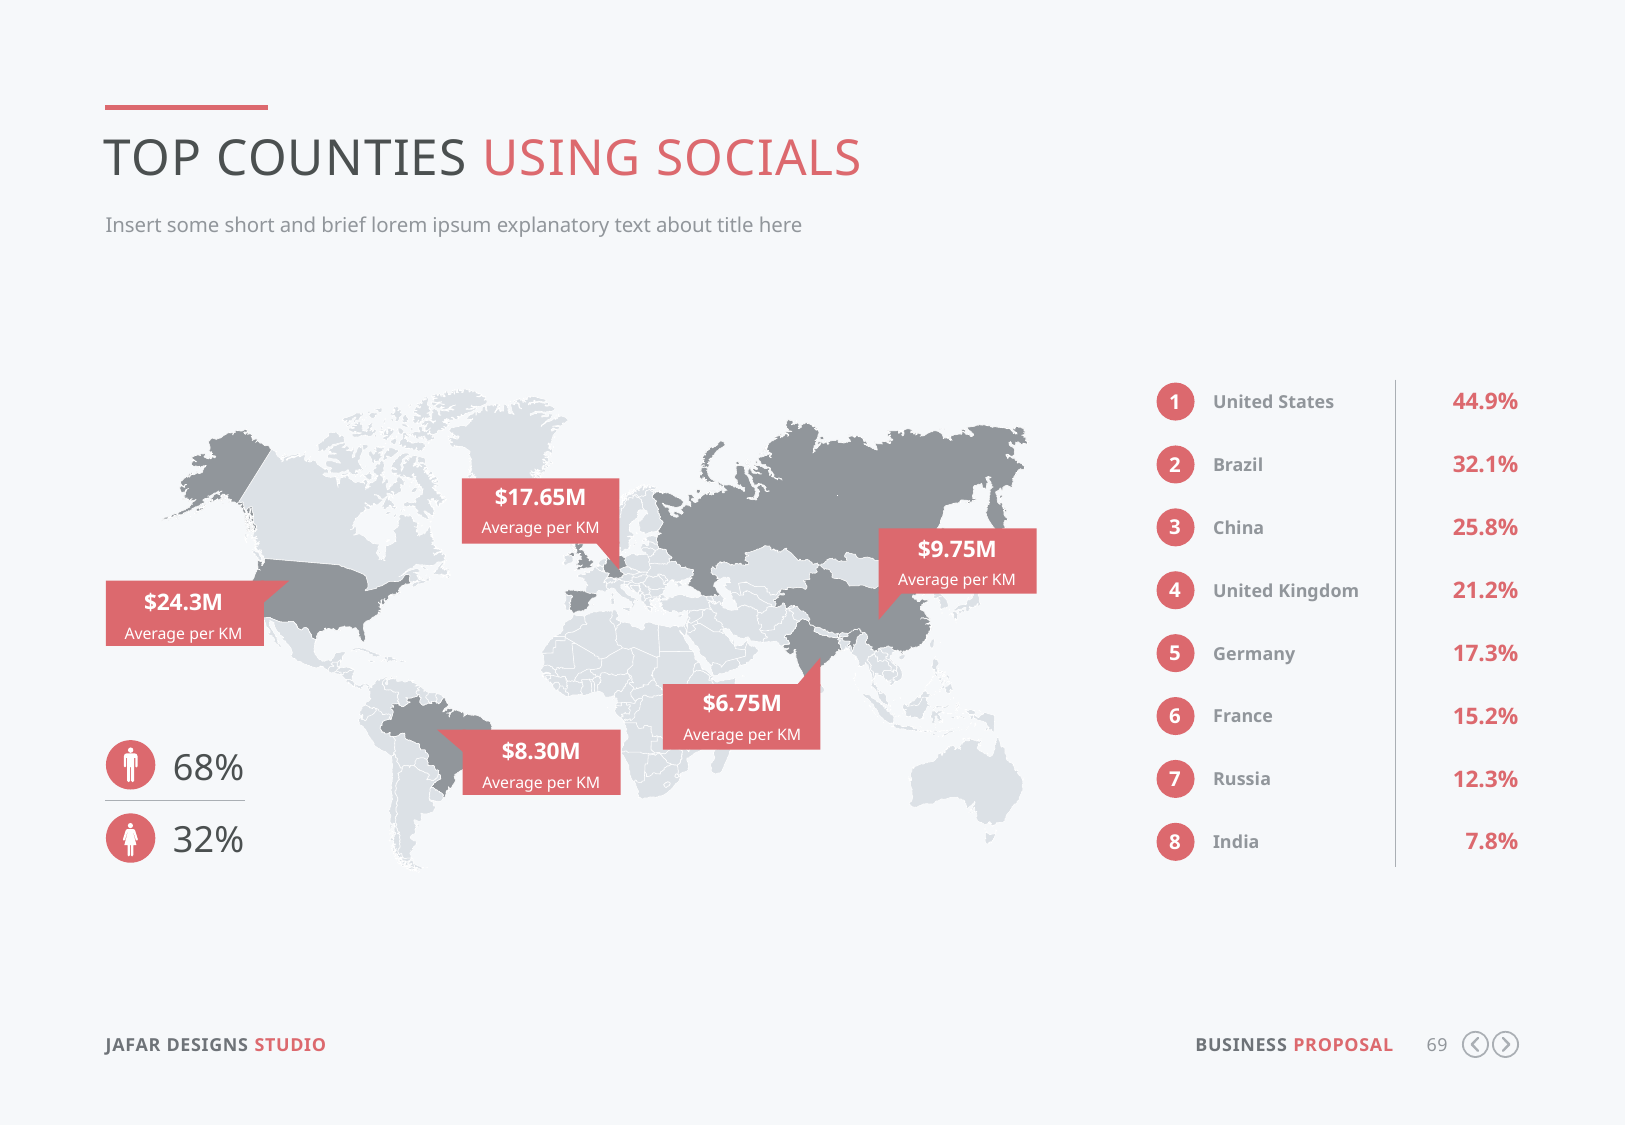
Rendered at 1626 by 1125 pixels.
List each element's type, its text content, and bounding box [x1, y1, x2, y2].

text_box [161, 388, 1029, 873]
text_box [878, 528, 1037, 621]
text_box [437, 729, 621, 795]
list Insert some short and brief lorem ipsum explanatory text about title here [105, 209, 1519, 241]
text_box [662, 657, 821, 750]
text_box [461, 478, 620, 571]
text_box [105, 740, 269, 863]
list Top Counties Using Socials [103, 125, 1518, 187]
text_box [1156, 379, 1518, 868]
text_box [105, 580, 290, 646]
